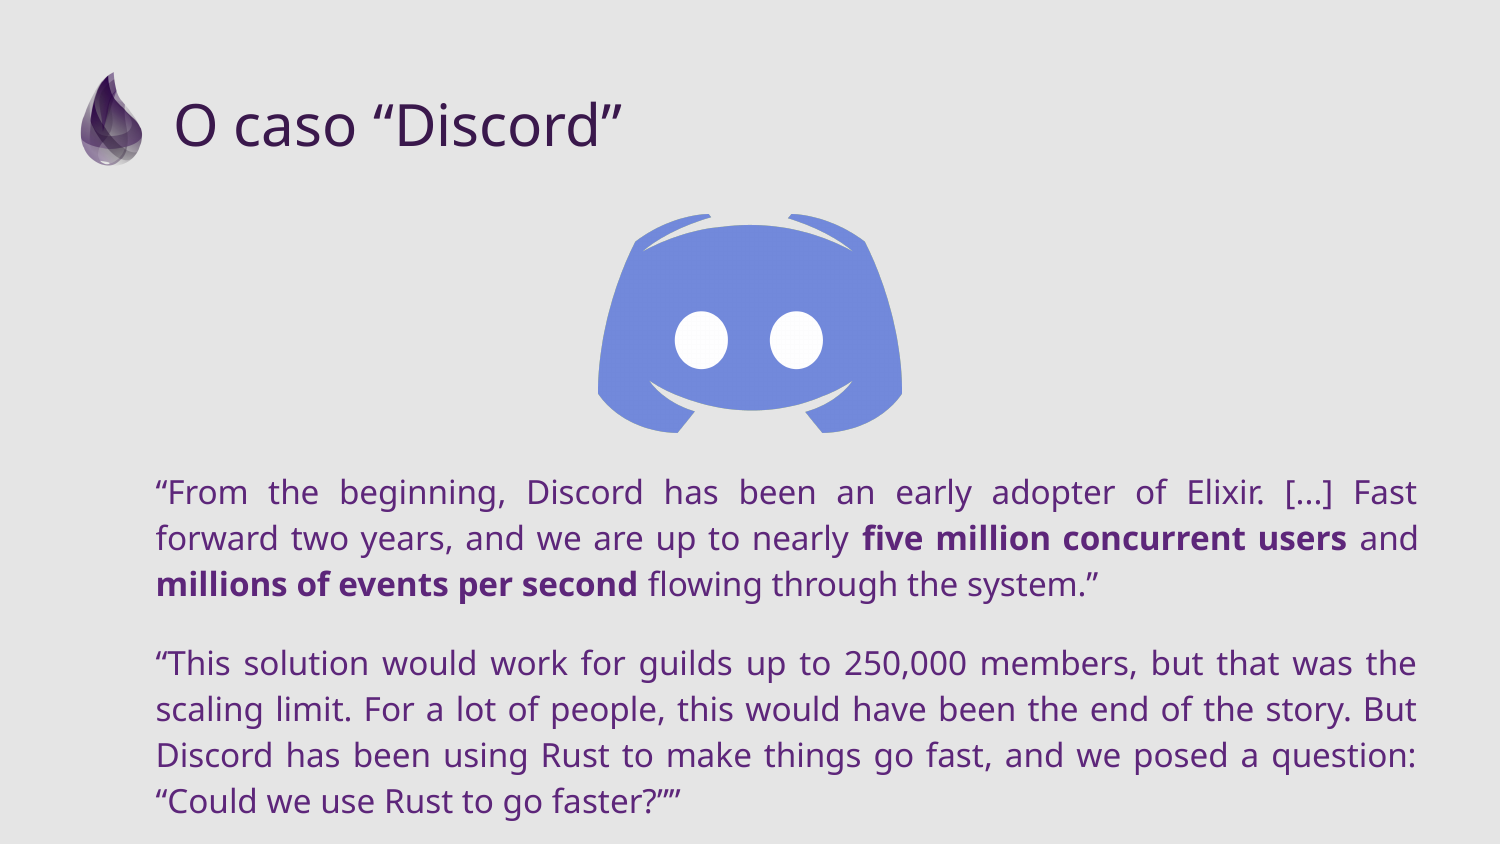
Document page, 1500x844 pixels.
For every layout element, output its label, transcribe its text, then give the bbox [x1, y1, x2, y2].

picture [597, 214, 903, 433]
picture [64, 72, 158, 167]
list “From the beginning, Discord has been an early adopter of Elixir. [...] Fast forward two years, and we are up to nearly five million concurrent users and millions of events per second flowing through the system.” “This solution would work for guilds up to 250,000 members, but that was the scaling limit. For a lot of people, this would have been the end of the story. But Discord has been using Rust to make things go fast, and we posed a question: “Could we use Rust to go faster?”” [65, 450, 1435, 826]
title O caso “Discord” [158, 72, 1449, 167]
